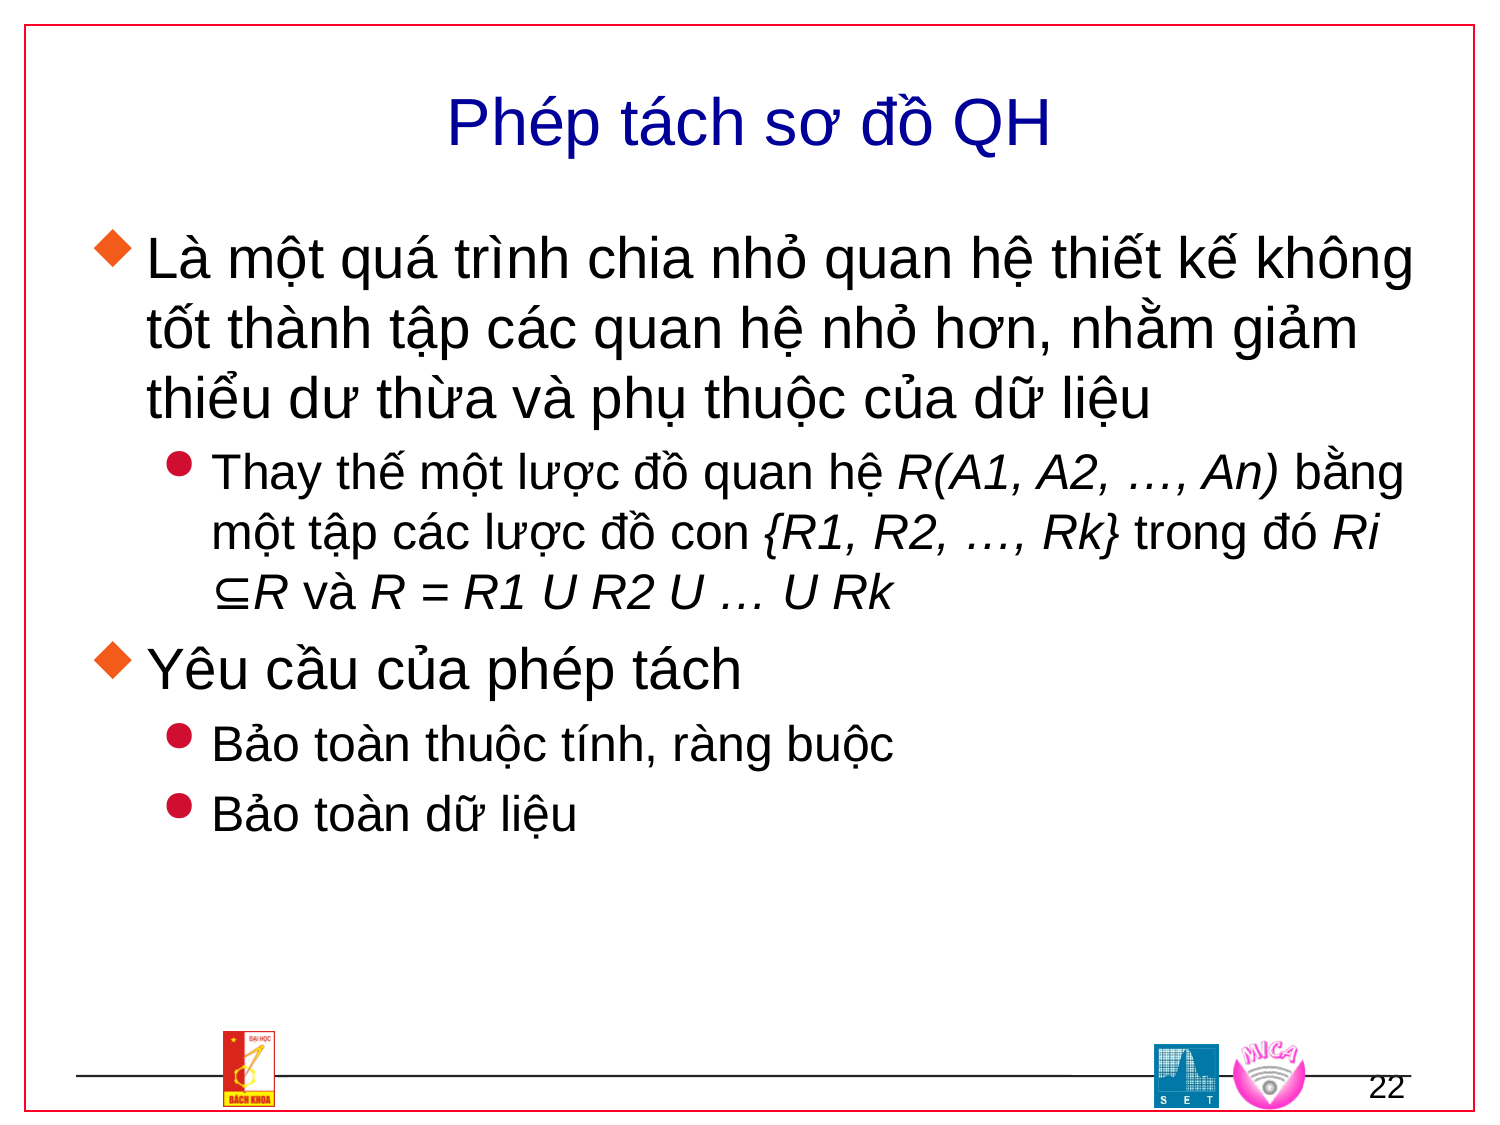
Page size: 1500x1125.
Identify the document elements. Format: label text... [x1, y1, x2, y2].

picture [1231, 1100, 1307, 1111]
slide_number 22 [1074, 1025, 1388, 1100]
title Phép tách sơ đồ QH [111, 74, 1388, 163]
list Là một quá trình chia nhỏ quan hệ thiết kế không tốt thành tập các quan hệ nhỏ hơn, nhằm giảm thiểu dư thừa và phụ thuộc của dữ liệu Thay thế một lược đồ quan hệ R(A1, A2, …, An) bằng một tập các lược đồ con {R1, R2, …, Rk} trong đó Ri ⊆R và R = R1 U R2 U … U Rk Yêu cầu của phép tách Bảo toàn thuộc tính, ràng buộc Bảo toàn dữ liệu [74, 211, 1451, 888]
picture [222, 1030, 276, 1108]
